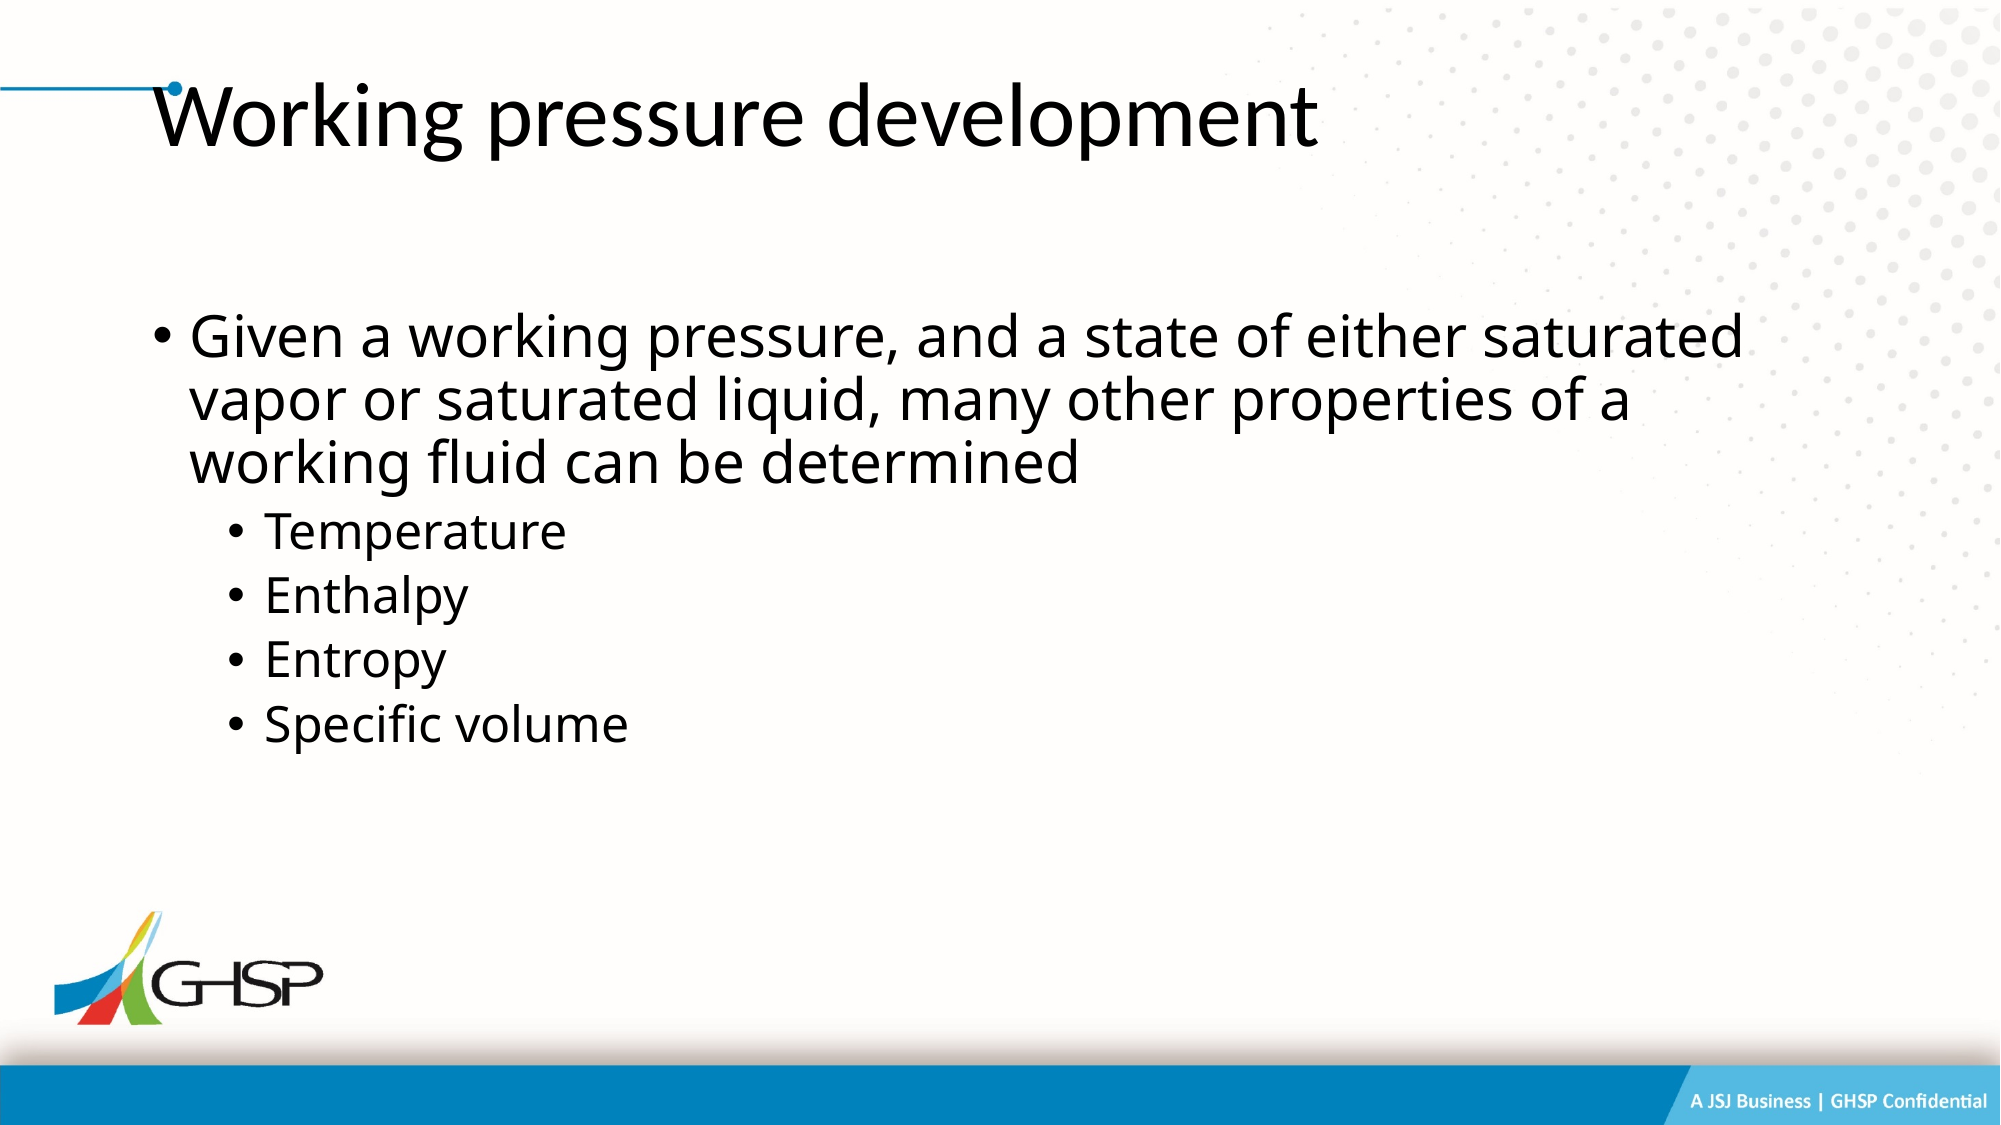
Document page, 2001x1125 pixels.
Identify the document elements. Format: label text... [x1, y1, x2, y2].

picture [0, 0, 2000, 1125]
list Given a working pressure, and a state of either saturated vapor or saturated liquid, many other properties of a working fluid can be determined Temperature Enthalpy Entropy Specific volume [137, 299, 1863, 1014]
title Working pressure development [137, 59, 1863, 278]
